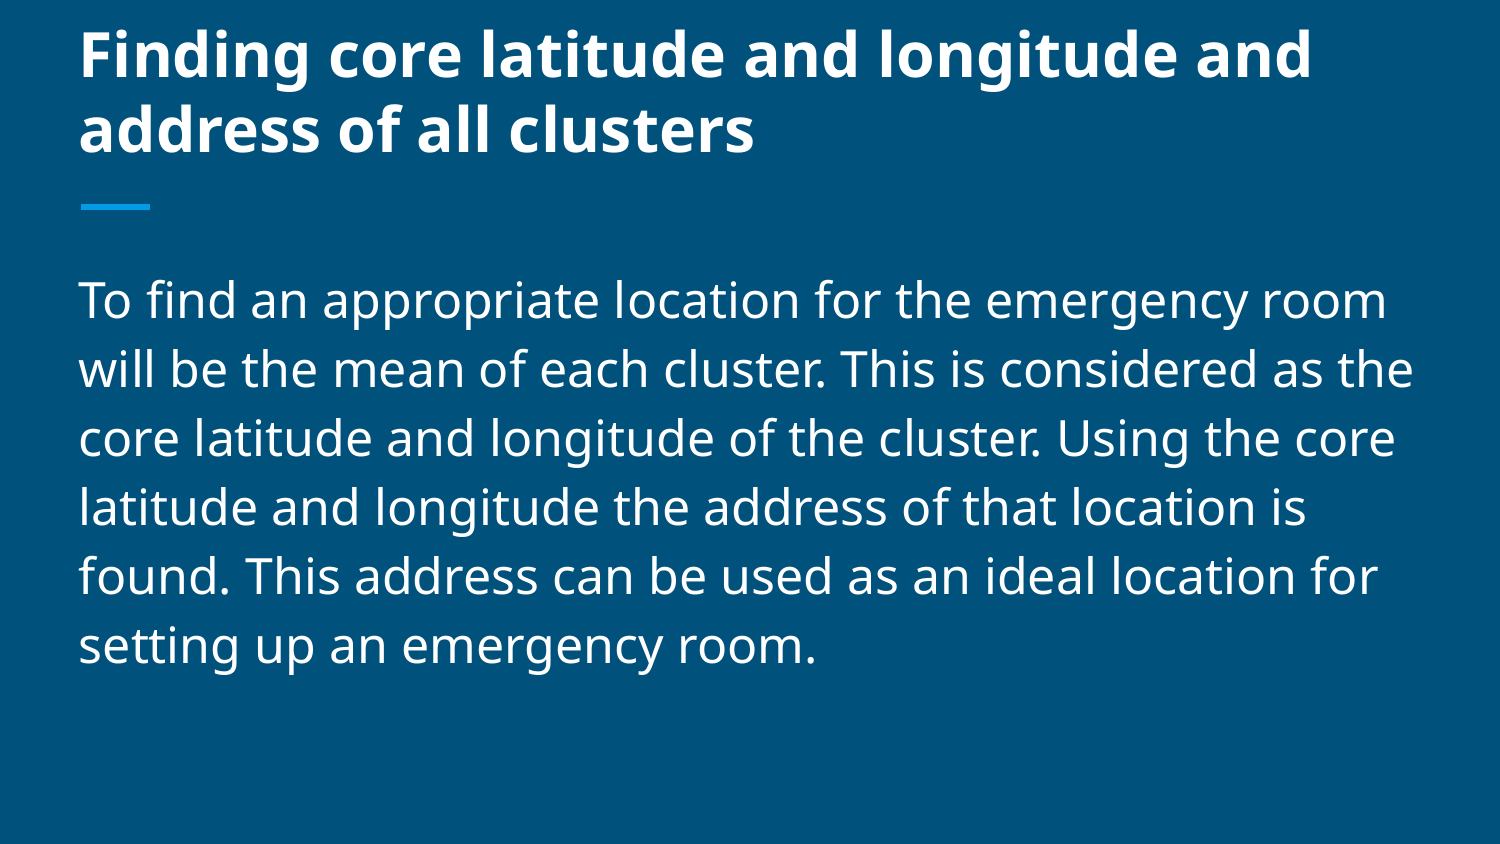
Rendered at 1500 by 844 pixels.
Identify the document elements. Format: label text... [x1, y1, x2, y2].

picture [137, 43, 168, 75]
picture [746, 43, 776, 75]
picture [1198, 43, 1228, 75]
picture [331, 43, 357, 75]
picture [882, 30, 891, 75]
picture [275, 43, 306, 75]
picture [1238, 43, 1269, 75]
picture [568, 43, 577, 75]
picture [175, 30, 206, 75]
picture [899, 43, 931, 75]
picture [785, 43, 816, 75]
picture [1020, 43, 1029, 75]
picture [1277, 30, 1308, 75]
picture [403, 43, 424, 75]
picture [117, 30, 126, 38]
picture [217, 30, 226, 38]
picture [538, 36, 561, 75]
picture [501, 43, 531, 75]
picture [1020, 30, 1029, 38]
picture [217, 43, 226, 75]
picture [1036, 36, 1059, 75]
picture [1105, 30, 1136, 75]
picture [117, 43, 126, 75]
picture [429, 43, 460, 75]
picture [1066, 43, 1097, 75]
title Finding core latitude and longitude and address of all clusters [63, 75, 1437, 244]
picture [1145, 43, 1176, 75]
picture [363, 43, 395, 75]
picture [236, 43, 267, 75]
picture [653, 30, 684, 75]
picture [824, 30, 855, 75]
picture [614, 43, 645, 75]
picture [484, 30, 493, 75]
picture [568, 30, 577, 38]
picture [584, 36, 607, 75]
picture [84, 33, 109, 75]
picture [692, 43, 723, 75]
picture [940, 43, 971, 75]
picture [979, 43, 1010, 75]
list To find an appropriate location for the emergency room will be the mean of each cluster. This is considered as the core latitude and longitude of the cluster. Using the core latitude and longitude the address of that location is found. This address can be used as an ideal location for setting up an emergency room. [63, 244, 1469, 750]
